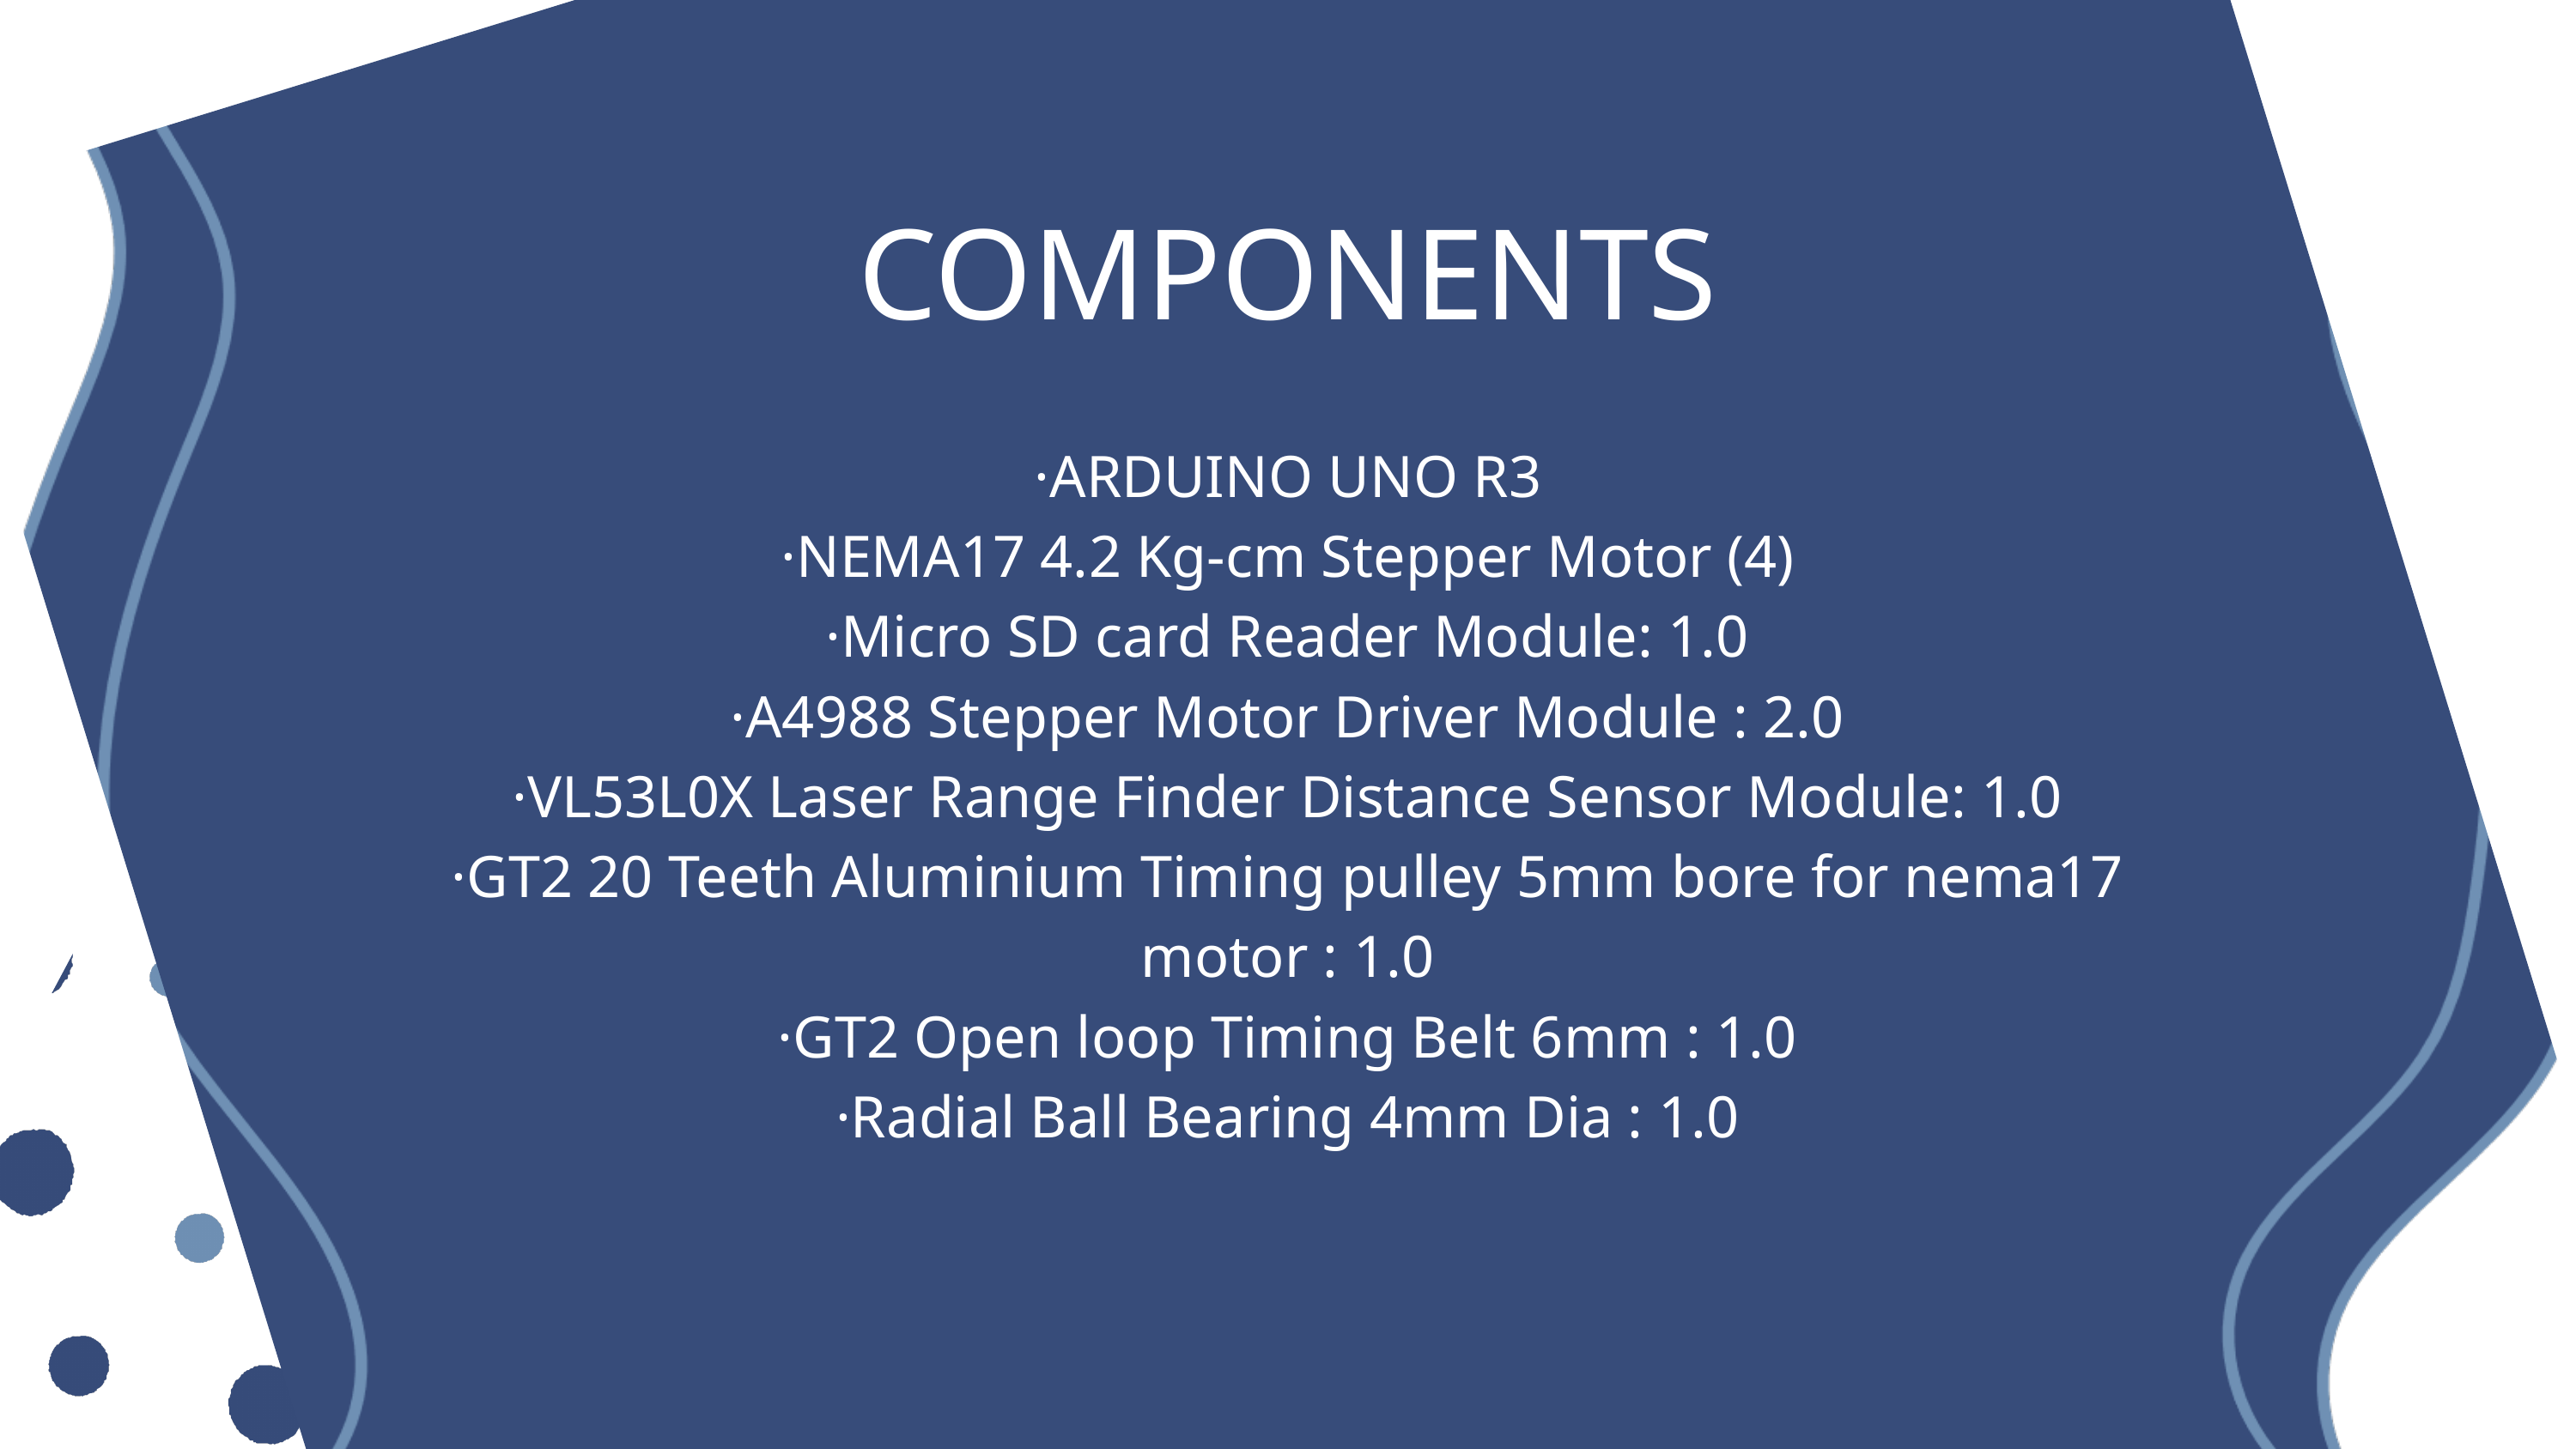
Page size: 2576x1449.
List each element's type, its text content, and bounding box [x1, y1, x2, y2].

text_box [0, 0, 2576, 1449]
text_box ·ARDUINO UNO R3 ·NEMA17 4.2 Kg-cm Stepper Motor (4) ·Micro SD card Reader Module: 1.0 ·A4988 Stepper Motor Driver Module : 2.0 ·VL53L0X Laser Range Finder Distance Sensor Module: 1.0 ·GT2 20 Teeth Aluminium Timing pulley 5mm bore for nema17 motor : 1.0 ·GT2 Open loop Timing Belt 6mm : 1.0 ·Radial Ball Bearing 4mm Dia : 1.0 [413, 428, 2163, 1230]
text_box [0, 909, 306, 1449]
text_box COMPONENTS [562, 169, 2014, 346]
